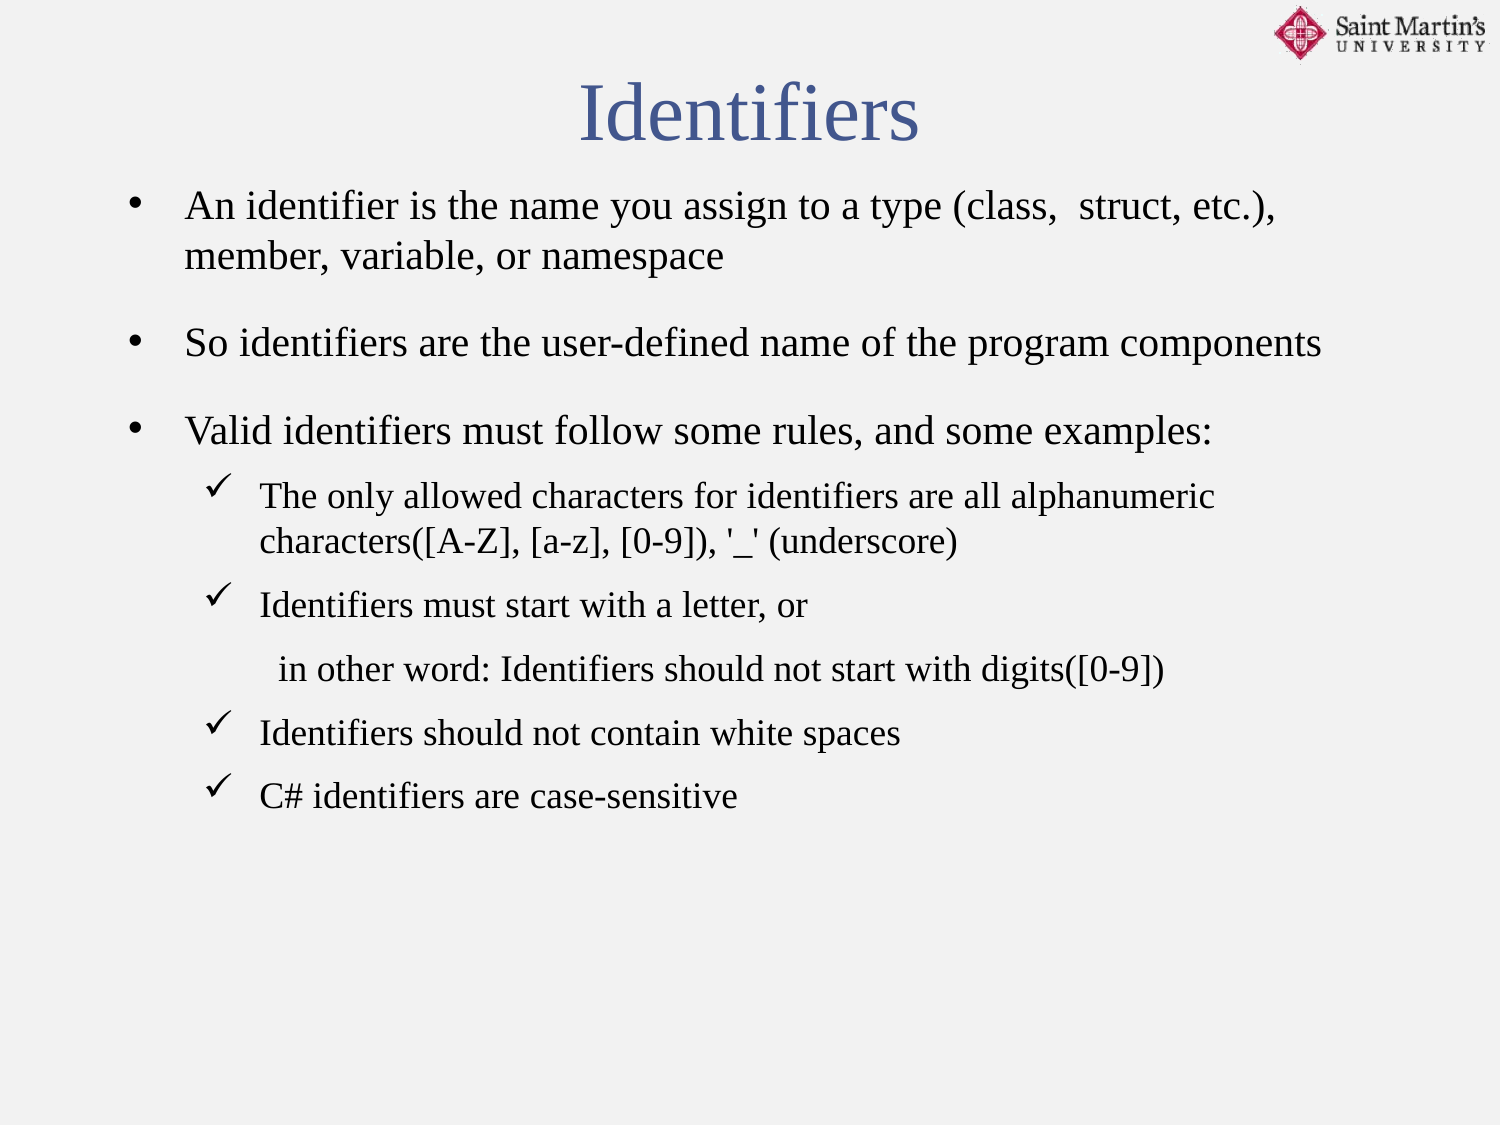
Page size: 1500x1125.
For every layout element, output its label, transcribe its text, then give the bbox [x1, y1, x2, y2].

text_box An identifier is the name you assign to a type (class, struct, etc.), member, variable, or namespace So identifiers are the user-defined name of the program components Valid identifiers must follow some rules, and some examples: The only allowed characters for identifiers are all alphanumeric characters([A-Z], [a-z], [0-9]), '_' (underscore) Identifiers must start with a letter, or in other word: Identifiers should not start with digits([0-9]) Identifiers should not contain white spaces C# identifiers are case-sensitive [113, 170, 1363, 824]
picture [1264, 0, 1500, 65]
text_box Identifiers [108, 49, 1392, 225]
